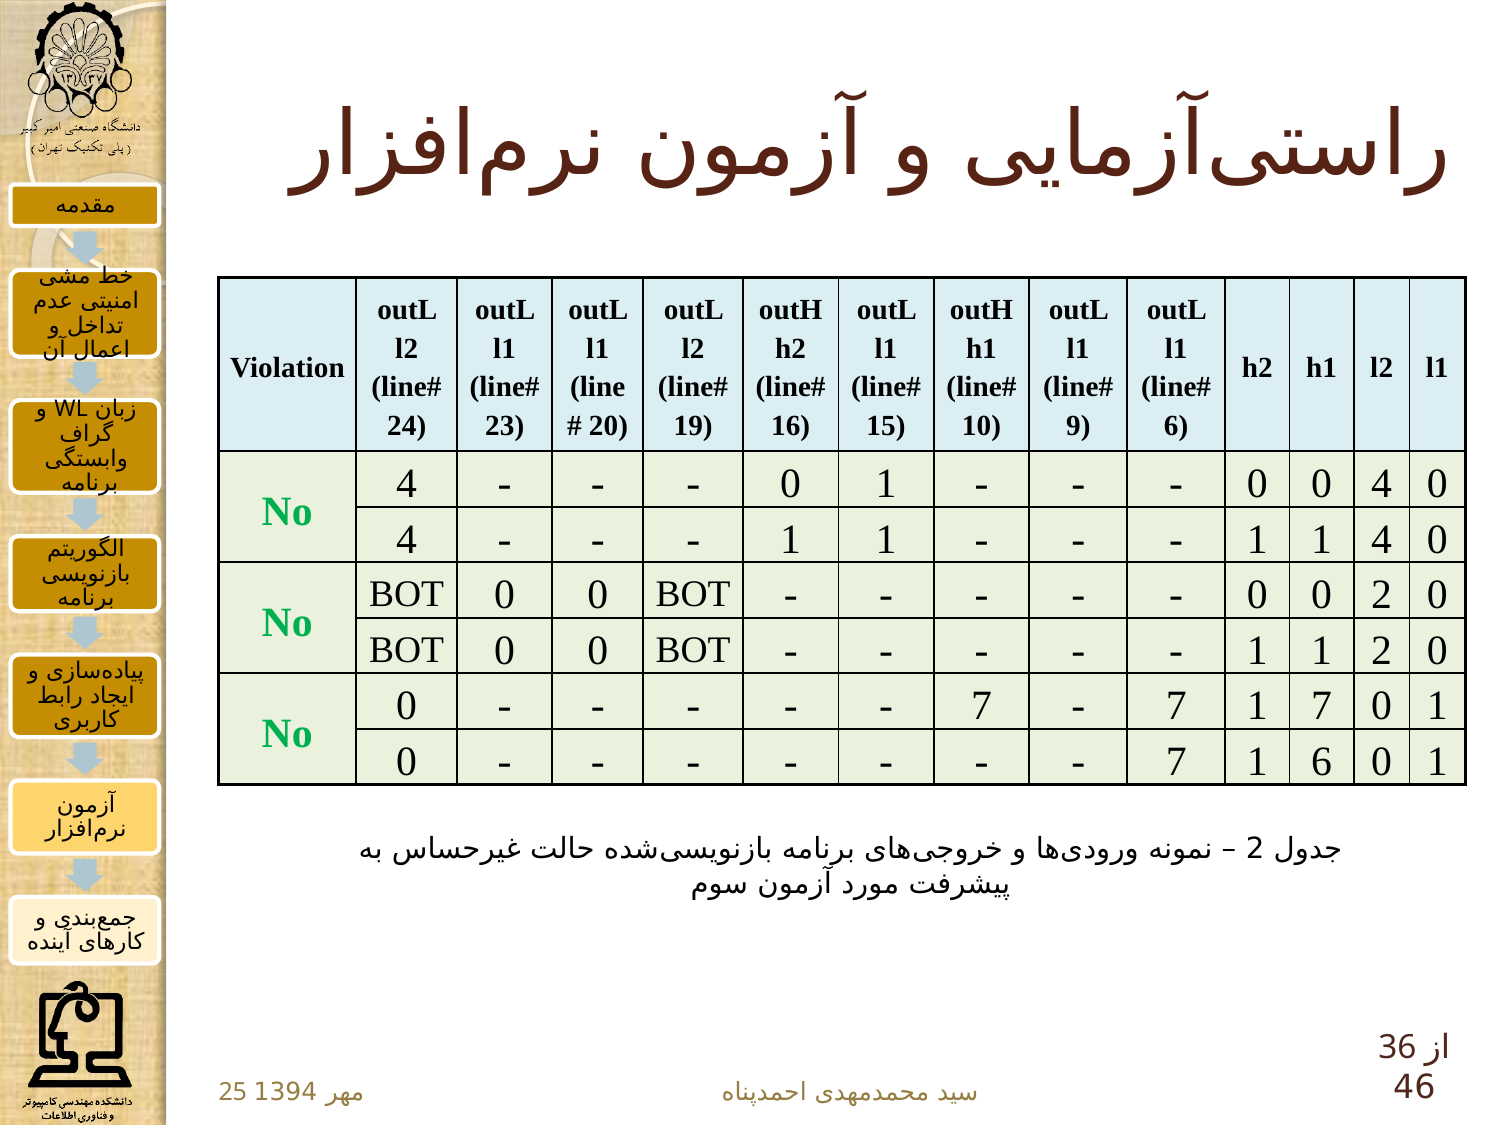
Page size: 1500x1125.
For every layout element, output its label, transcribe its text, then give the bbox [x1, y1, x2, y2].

table_cell 0 [553, 563, 642, 617]
table_cell - [553, 674, 642, 728]
table_cell - [744, 563, 838, 617]
table_cell 7 [935, 674, 1028, 728]
slide_number 25 مهر 1394 [157, 1034, 467, 1113]
table_cell 1 [1290, 619, 1353, 672]
table_cell - [1128, 452, 1224, 506]
table_cell No [220, 674, 355, 783]
table_cell 0 [1355, 730, 1409, 783]
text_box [10, 184, 160, 965]
table_cell 0 [1410, 619, 1464, 672]
table_cell 2 [1355, 563, 1409, 617]
table_cell 0 [1290, 563, 1353, 617]
table_cell - [839, 619, 933, 672]
table_cell 2 [1355, 619, 1409, 672]
table_header l1 [1410, 279, 1464, 450]
table_header outL l2 (line# 19) [644, 279, 742, 450]
table_header h2 [1226, 279, 1289, 450]
table_cell 7 [1128, 730, 1224, 783]
table_cell 0 [458, 619, 551, 672]
table_cell 1 [1290, 508, 1353, 561]
table_cell 0 [1410, 563, 1464, 617]
table_header l2 [1355, 279, 1409, 450]
table_cell 0 [1290, 452, 1353, 506]
table_cell 0 [1226, 452, 1289, 506]
table_header outL l1 (line# 6) [1128, 279, 1224, 450]
table_cell 0 [357, 674, 456, 728]
table_cell 7 [1290, 674, 1353, 728]
table_cell - [839, 563, 933, 617]
table_cell 1 [1226, 508, 1289, 561]
text_box جدول 2 – نمونه ورودی‌ها و خروجی‌های برنامه بازنویسی‌شده حالت غیرحساس به پیشرفت مورد آزمون سوم [335, 822, 1366, 907]
table_cell 0 [553, 619, 642, 672]
table_cell - [458, 508, 551, 561]
table_cell - [1030, 730, 1126, 783]
table_cell 7 [1128, 674, 1224, 728]
slide_number 36 از 46 [1340, 1034, 1488, 1113]
table_cell No [220, 452, 355, 561]
table_cell 0 [1355, 674, 1409, 728]
table_header outL l2 (line# 24) [357, 279, 456, 450]
table_cell - [644, 452, 742, 506]
footer سید محمدمهدی احمدپناه [612, 1034, 1088, 1113]
table_cell - [644, 730, 742, 783]
table_cell 1 [1410, 674, 1464, 728]
picture [0, 0, 166, 1125]
table_cell 4 [1355, 508, 1409, 561]
table_header h1 [1290, 279, 1353, 450]
table_cell - [553, 508, 642, 561]
table_cell 6 [1290, 730, 1353, 783]
table_cell 0 [1410, 452, 1464, 506]
table_cell - [935, 508, 1028, 561]
table_cell 1 [1226, 730, 1289, 783]
table_cell BOT [644, 619, 742, 672]
table_cell - [553, 730, 642, 783]
table_cell - [1128, 563, 1224, 617]
table_cell - [458, 452, 551, 506]
table_cell 0 [1226, 563, 1289, 617]
table_cell No [220, 563, 355, 672]
table_cell - [1030, 563, 1126, 617]
table_header Violation [220, 279, 355, 450]
table_cell BOT [357, 563, 456, 617]
table_cell 4 [357, 452, 456, 506]
table_header outH h2 (line# 16) [744, 279, 838, 450]
table_header outL l1 (line# 15) [839, 279, 933, 450]
table_header outH h1 (line# 10) [935, 279, 1028, 450]
table_cell - [935, 452, 1028, 506]
table_cell - [839, 674, 933, 728]
table_cell - [839, 730, 933, 783]
table_cell 1 [744, 508, 838, 561]
table_cell - [1030, 619, 1126, 672]
table_cell 0 [1410, 508, 1464, 561]
table_cell BOT [644, 563, 742, 617]
table_cell BOT [357, 619, 456, 672]
table_cell - [1030, 508, 1126, 561]
table_cell 1 [839, 452, 933, 506]
table_cell - [644, 508, 742, 561]
table_header outL l1 (line# 9) [1030, 279, 1126, 450]
table_cell - [1030, 674, 1126, 728]
table_cell - [935, 563, 1028, 617]
table_cell - [744, 730, 838, 783]
table_cell 0 [744, 452, 838, 506]
table_cell - [744, 619, 838, 672]
table_cell - [458, 730, 551, 783]
table_cell - [553, 452, 642, 506]
table_cell 1 [1226, 619, 1289, 672]
table_cell - [935, 619, 1028, 672]
table_cell - [644, 674, 742, 728]
table_cell 1 [1410, 730, 1464, 783]
table_cell 4 [357, 508, 456, 561]
table_cell 0 [458, 563, 551, 617]
table_cell - [1030, 452, 1126, 506]
title راستی‌آزمایی و آزمون نرم‌افزار [235, 45, 1466, 233]
table_cell 1 [1226, 674, 1289, 728]
table_cell 1 [839, 508, 933, 561]
table_header outL l1 (line# 20) [553, 279, 642, 450]
table_cell - [1128, 508, 1224, 561]
table_header outL l1 (line# 23) [458, 279, 551, 450]
table_cell - [935, 730, 1028, 783]
table_cell - [744, 674, 838, 728]
table_cell 0 [357, 730, 456, 783]
table_cell - [1128, 619, 1224, 672]
table_cell 4 [1355, 452, 1409, 506]
table_cell - [458, 674, 551, 728]
